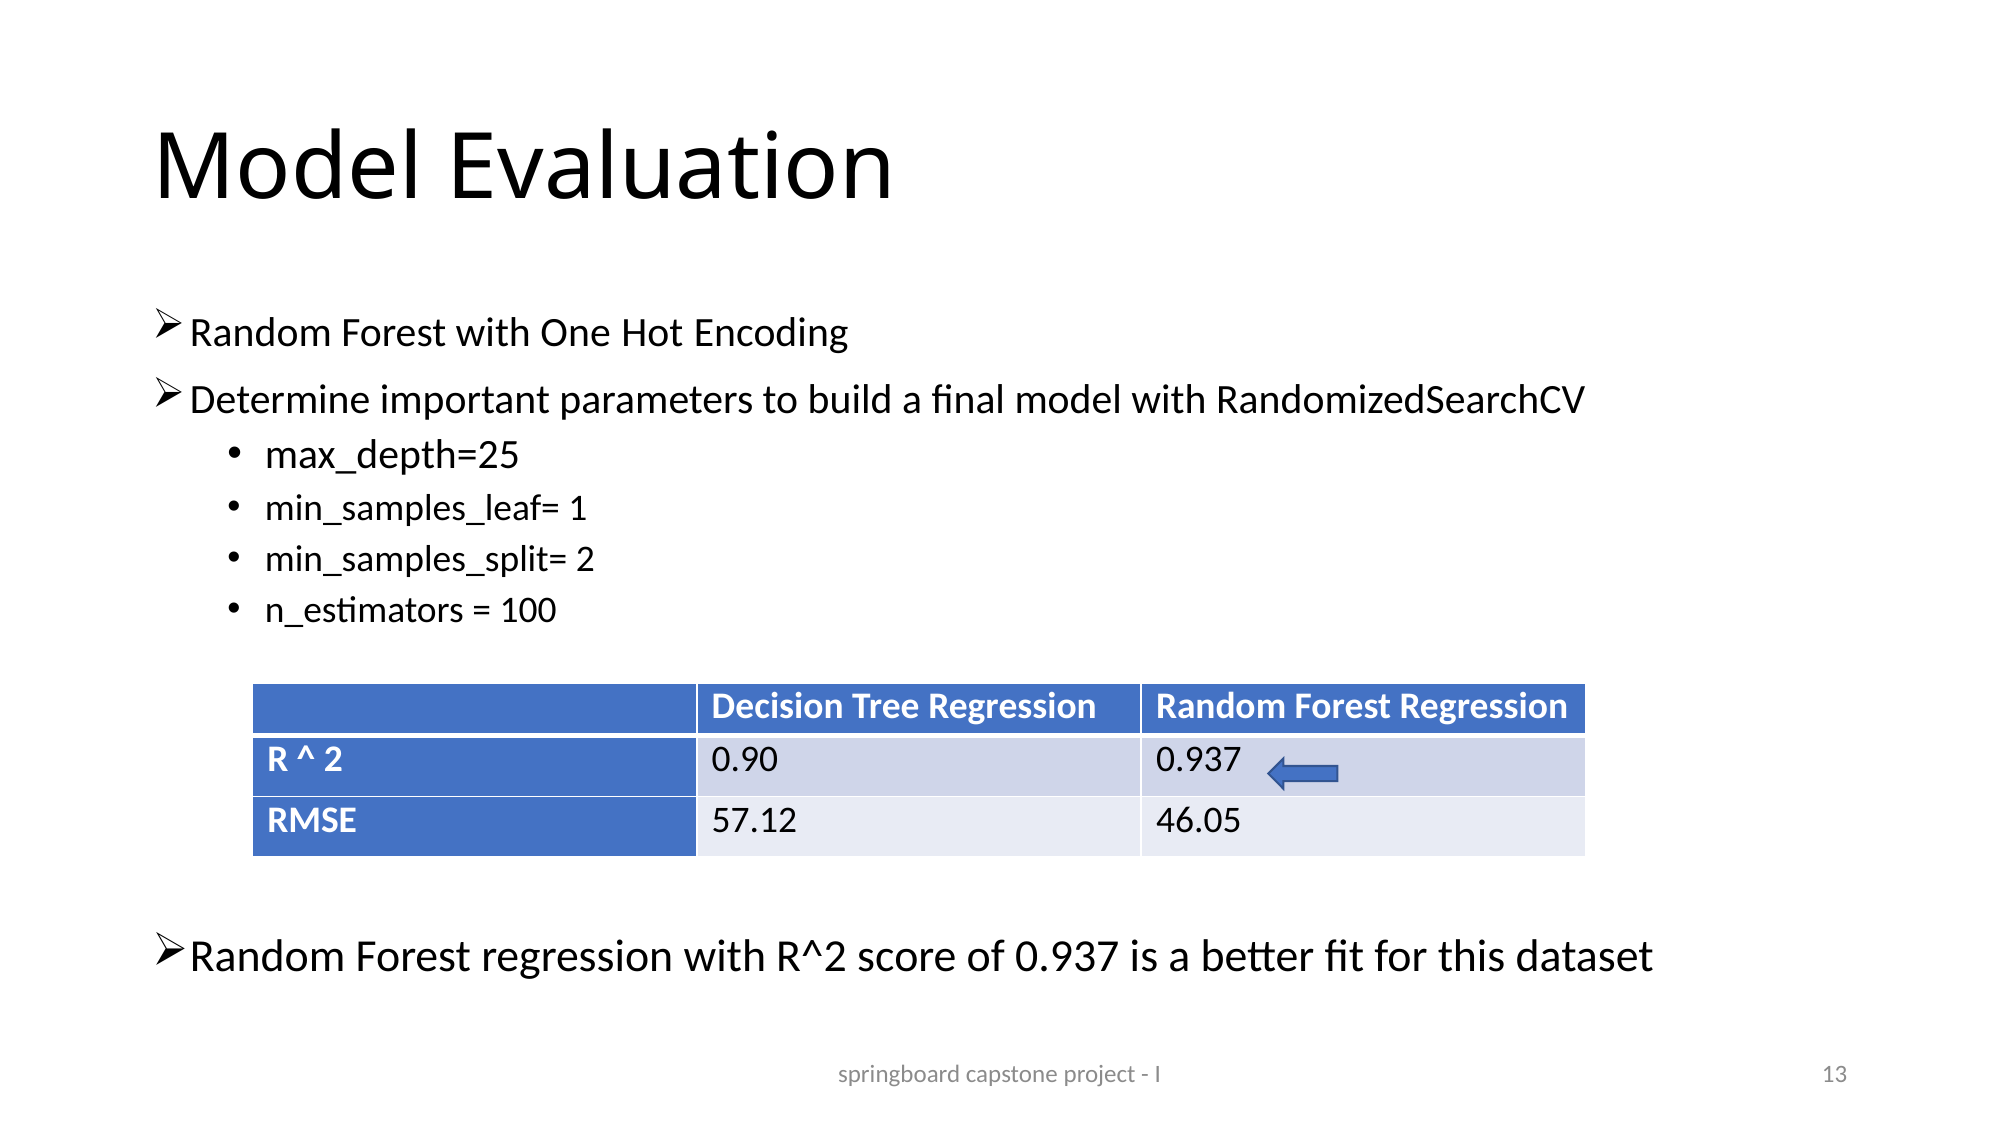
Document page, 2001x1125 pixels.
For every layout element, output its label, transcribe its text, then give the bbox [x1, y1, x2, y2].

footer springboard capstone project - I [662, 1042, 1338, 1103]
list Random Forest with One Hot Encoding Determine important parameters to build a final model with RandomizedSearchCV max_depth=25 min_samples_leaf= 1 min_samples_split= 2 n_estimators = 100 Random Forest regression with R^2 score of 0.937 is a better fit for this dataset [137, 299, 1863, 1029]
table_cell 46.05 [1142, 797, 1585, 856]
text_box [1266, 756, 1339, 792]
slide_number 13 [1412, 1042, 1863, 1103]
table_cell R ^ 2 [253, 738, 696, 796]
table_cell 57.12 [698, 797, 1140, 856]
table_header [253, 684, 696, 733]
table_cell 0.937 [1142, 738, 1585, 796]
title Model Evaluation [137, 59, 1863, 278]
table_header Decision Tree Regression [698, 684, 1140, 733]
table_header Random Forest Regression [1142, 684, 1585, 733]
table_cell RMSE [253, 797, 696, 856]
table_cell 0.90 [698, 738, 1140, 796]
